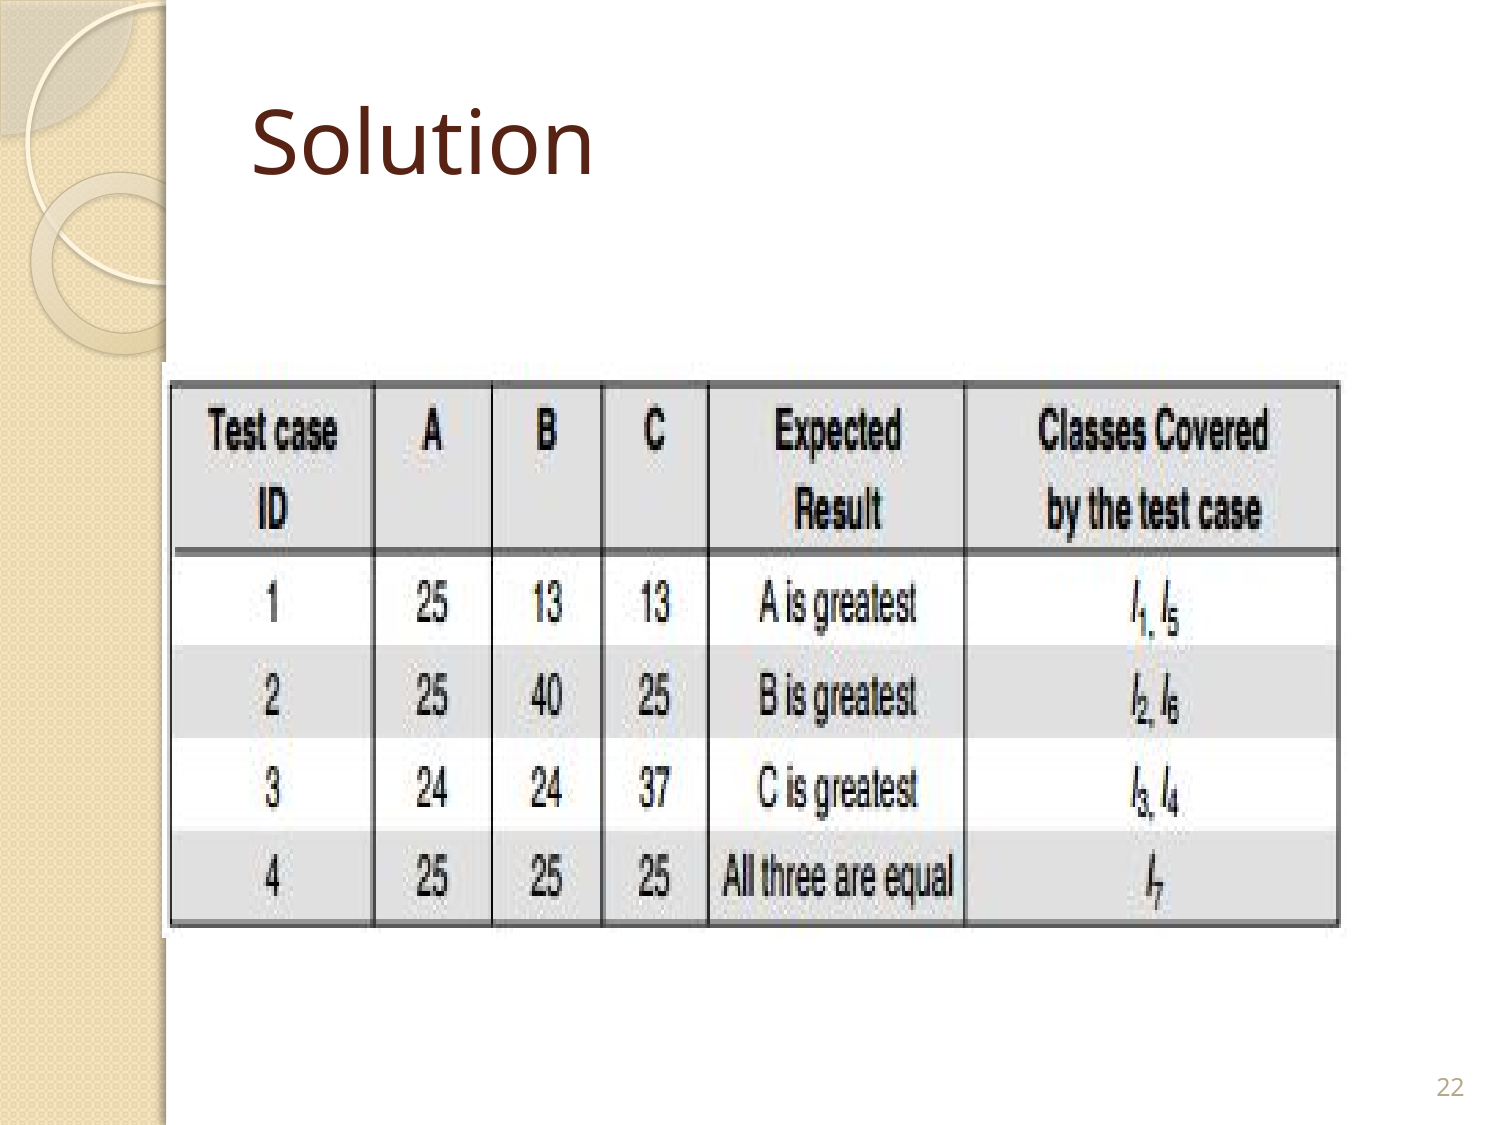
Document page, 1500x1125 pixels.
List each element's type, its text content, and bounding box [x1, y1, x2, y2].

title Solution [235, 45, 1466, 233]
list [162, 362, 1351, 938]
slide_number 22 [1413, 1034, 1488, 1113]
